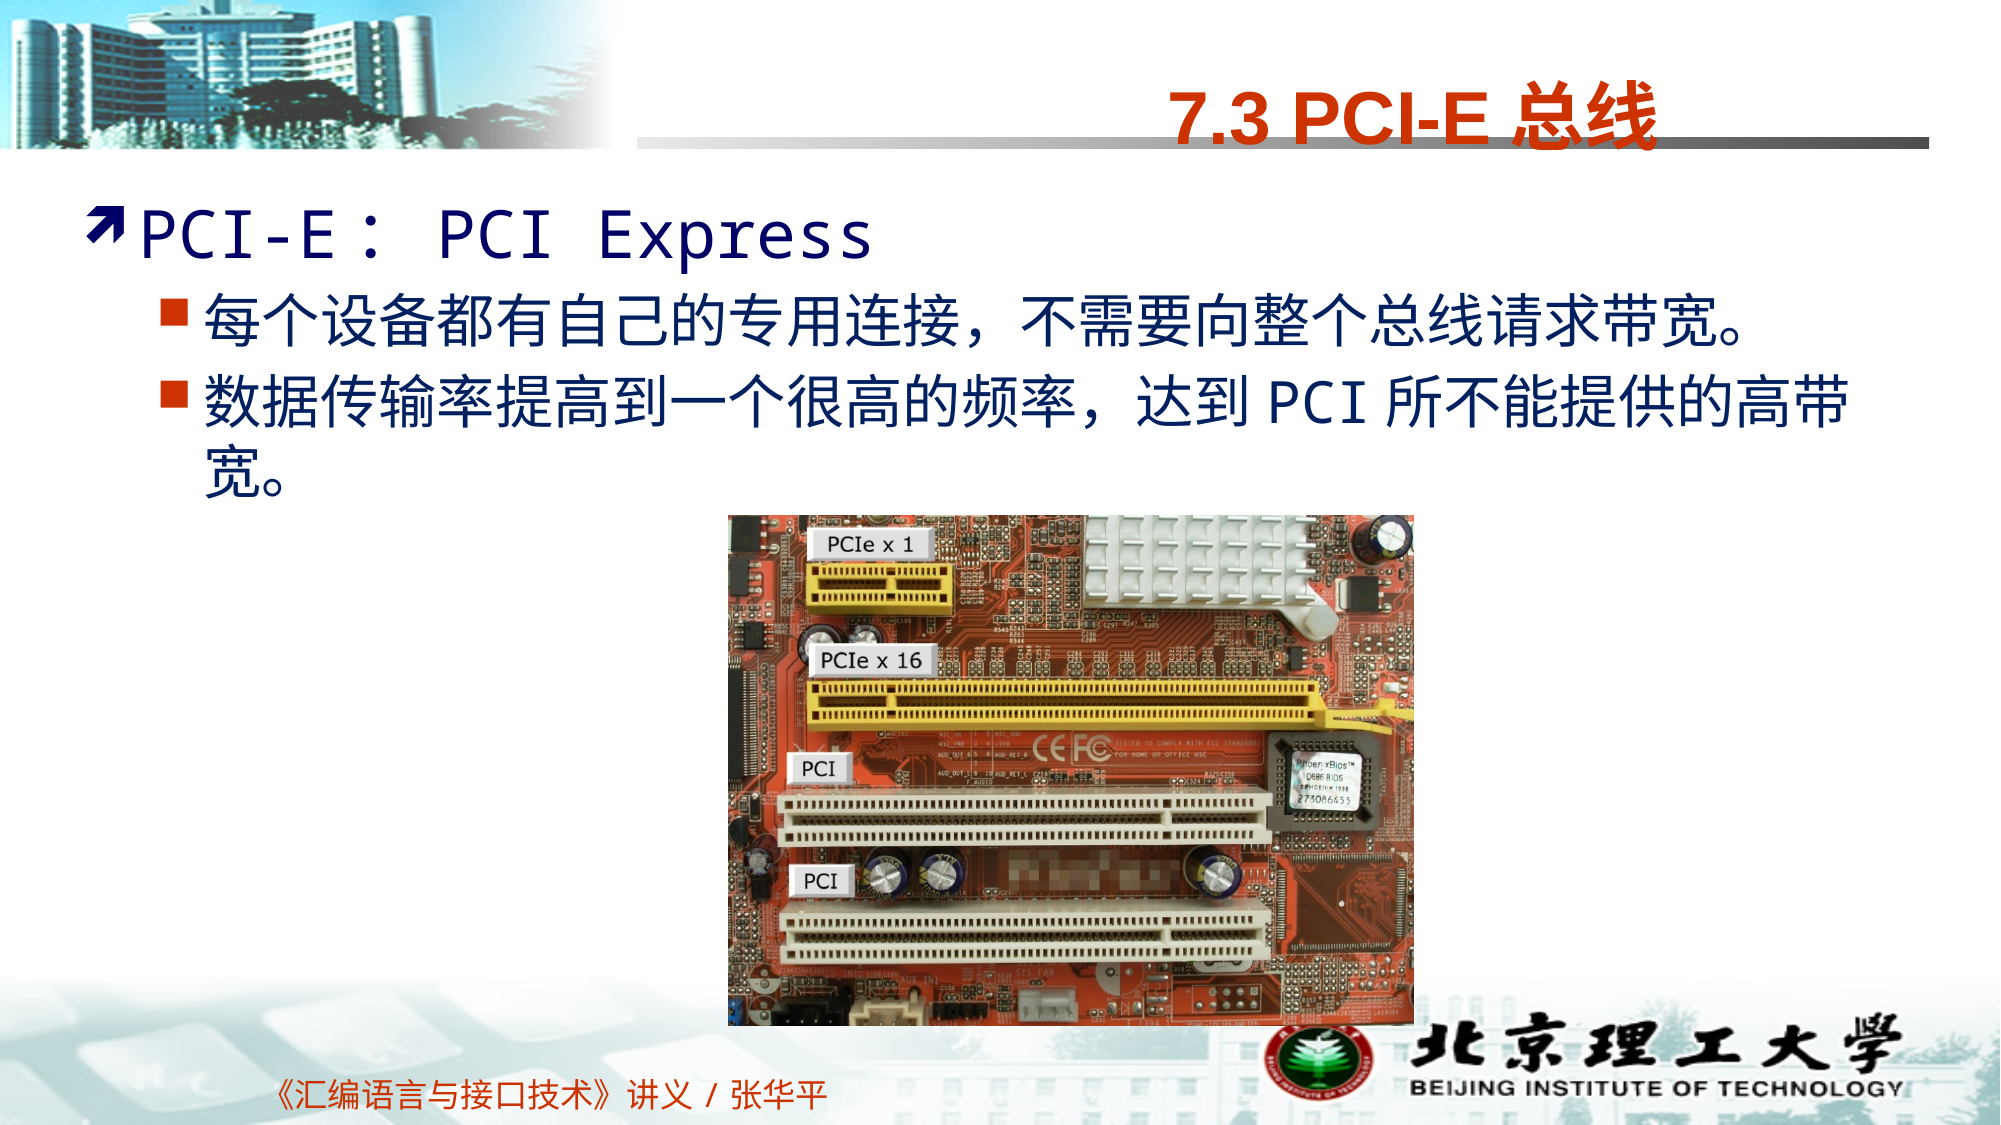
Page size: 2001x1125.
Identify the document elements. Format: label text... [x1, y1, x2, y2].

list PCI-E：PCI Express 每个设备都有自己的专用连接，不需要向整个总线请求带宽。 数据传输率提高到一个很高的频率，达到PCI所不能提供的高带宽。 [66, 184, 1969, 975]
title 7.3 PCI-E总线 [409, 45, 1675, 184]
picture [0, 0, 2000, 1125]
